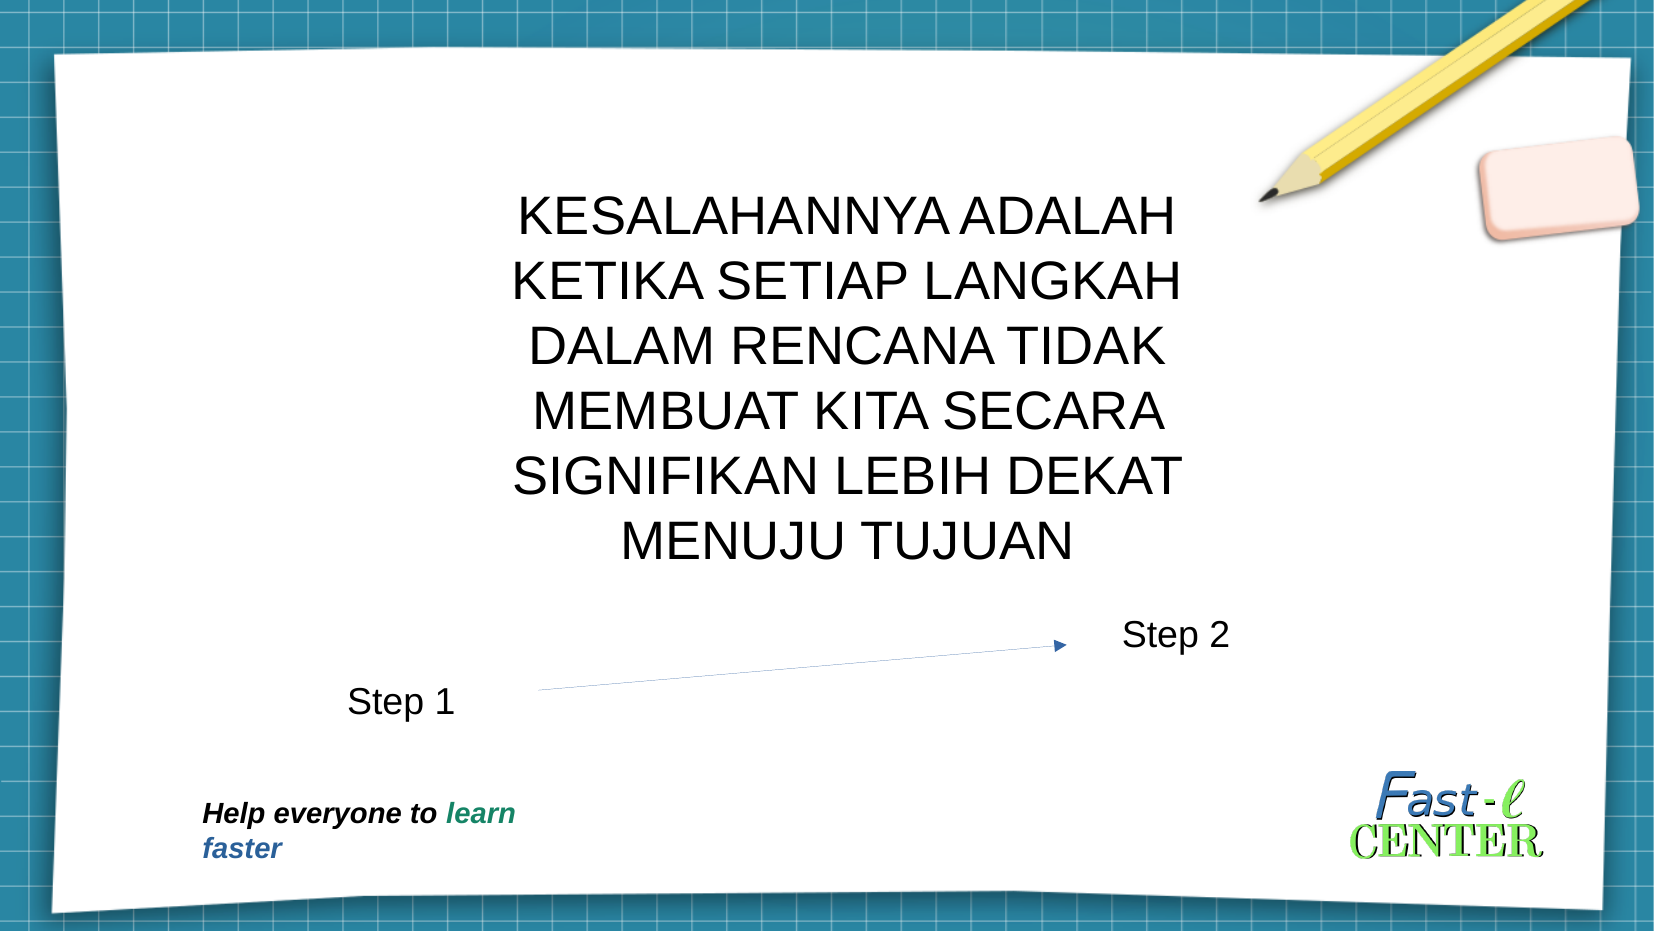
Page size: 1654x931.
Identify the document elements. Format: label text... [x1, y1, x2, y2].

text_box KESALAHANNYA ADALAH KETIKA SETIAP LANGKAH DALAM RENCANA TIDAK MEMBUAT KITA SECARA SIGNIFIKAN LEBIH DEKAT MENUJU TUJUAN [491, 173, 1205, 491]
text_box Help everyone to learn faster [187, 787, 618, 835]
text_box Step 2 [1107, 603, 1290, 660]
picture [0, 0, 1654, 931]
text_box Step 1 [332, 670, 481, 727]
text_box [187, 345, 1487, 500]
text_box [538, 639, 1067, 691]
